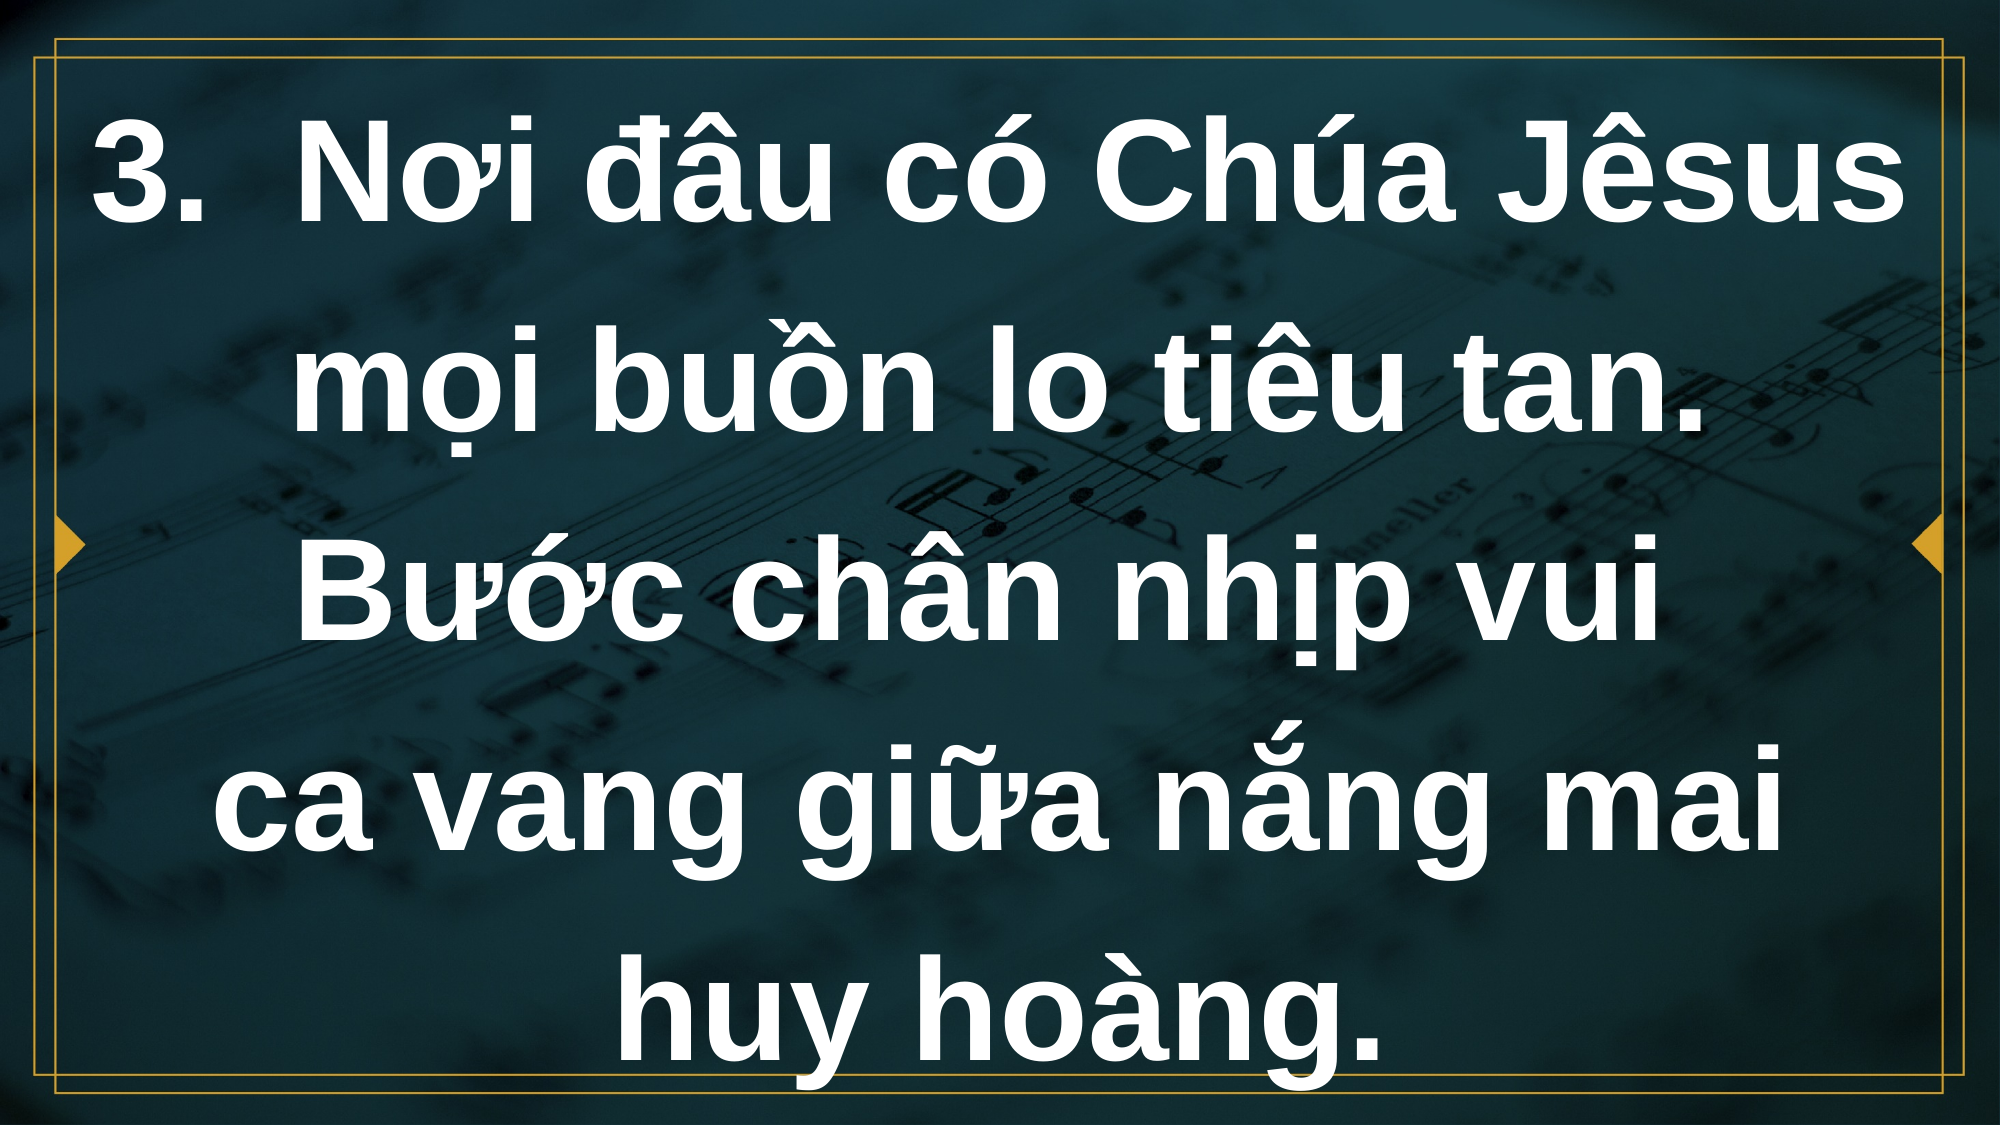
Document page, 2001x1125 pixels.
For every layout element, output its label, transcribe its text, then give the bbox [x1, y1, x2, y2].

picture [0, 0, 2000, 1125]
title 3. Nơi đâu có Chúa Jêsus mọi buồn lo tiêu tan. Bước chân nhịp vui ca vang giữa nắng mai huy hoàng. [55, 53, 1945, 1077]
